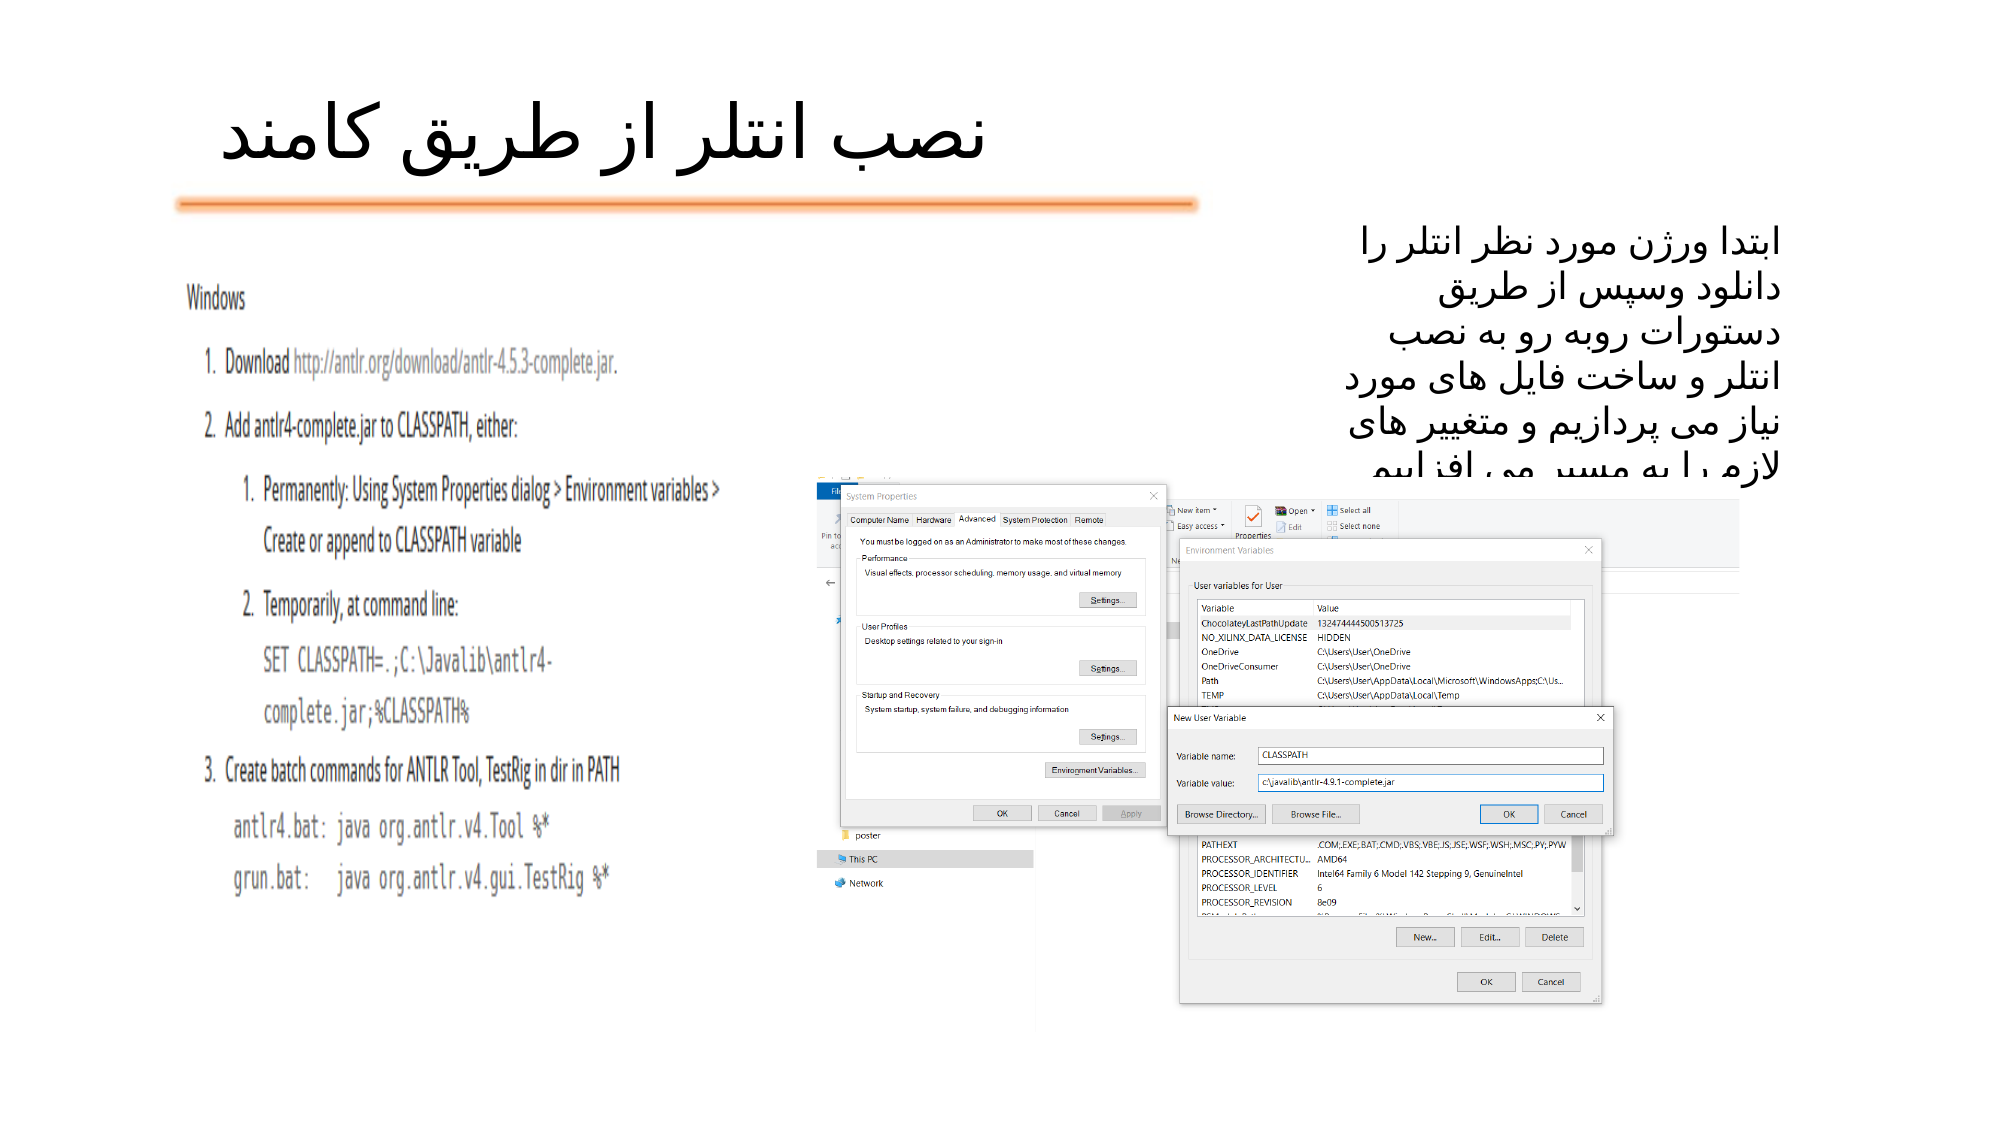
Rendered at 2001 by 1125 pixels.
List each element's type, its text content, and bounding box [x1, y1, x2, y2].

title نصب انتلر از طریق کامند [204, 86, 1143, 181]
picture [181, 277, 746, 913]
picture [152, 181, 1213, 237]
text_box ابتدا ورژن مورد نظر انتلر را دانلود وسپس از طریق دستورات روبه رو به نصب انتلر و ساخت فایل های مورد نیاز می پردازیم و متغییر های لازم را به مسیر می افزاییم [1318, 209, 1797, 494]
picture [816, 477, 1740, 1032]
